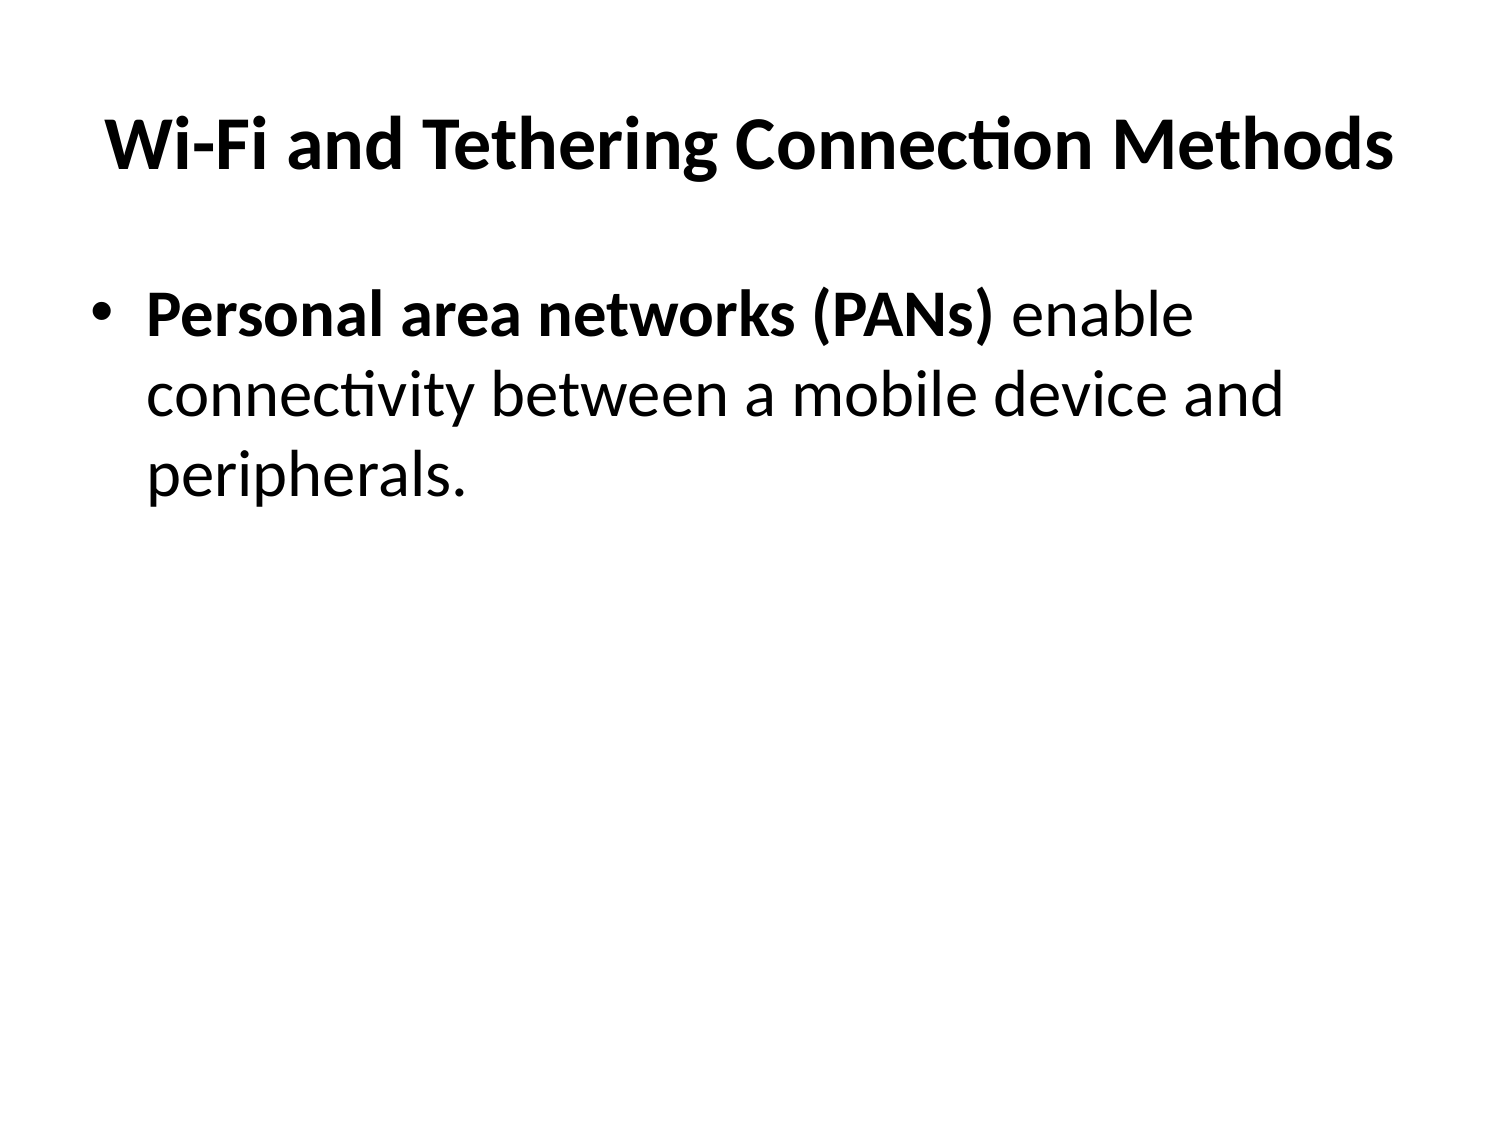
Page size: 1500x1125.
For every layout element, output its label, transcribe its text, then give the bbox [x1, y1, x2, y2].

list Personal area networks (PANs) enable connectivity between a mobile device and peripherals. [75, 262, 1425, 1005]
title Wi-Fi and Tethering Connection Methods [75, 45, 1425, 233]
